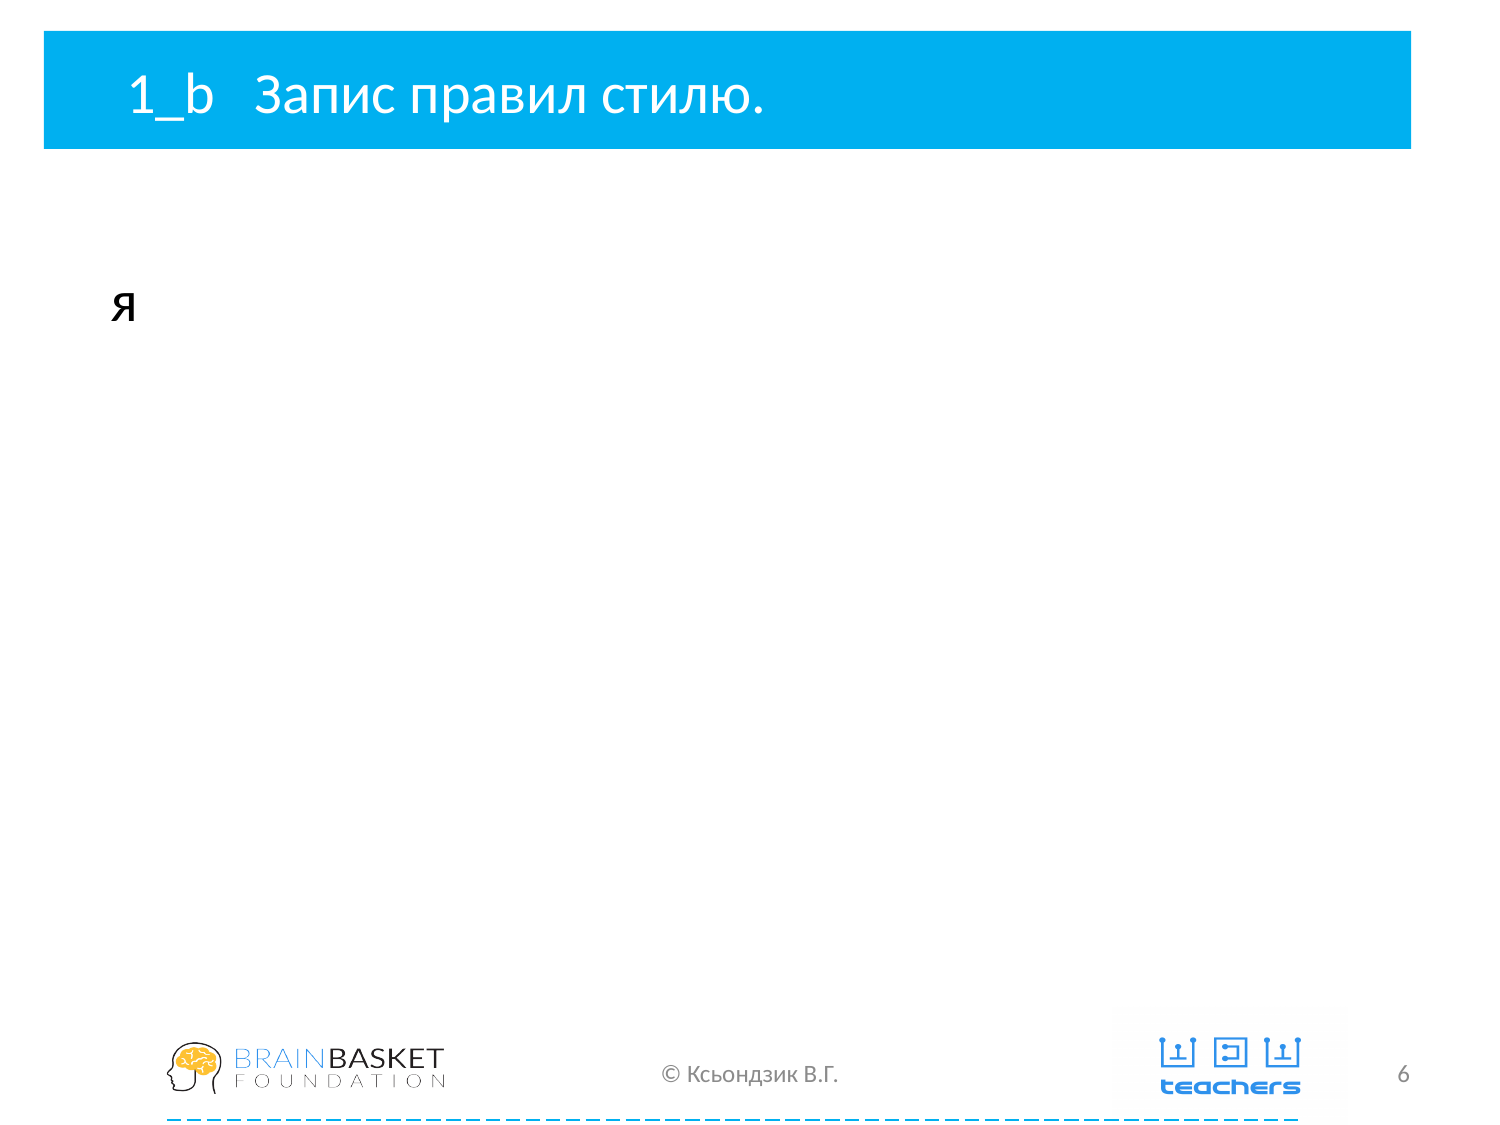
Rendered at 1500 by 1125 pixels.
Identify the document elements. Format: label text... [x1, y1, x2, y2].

list я [29, 255, 1380, 1007]
slide_number 6 [1354, 1042, 1425, 1103]
text_box 1_b Запис правил стилю. [43, 30, 1412, 149]
picture [166, 1006, 1349, 1125]
